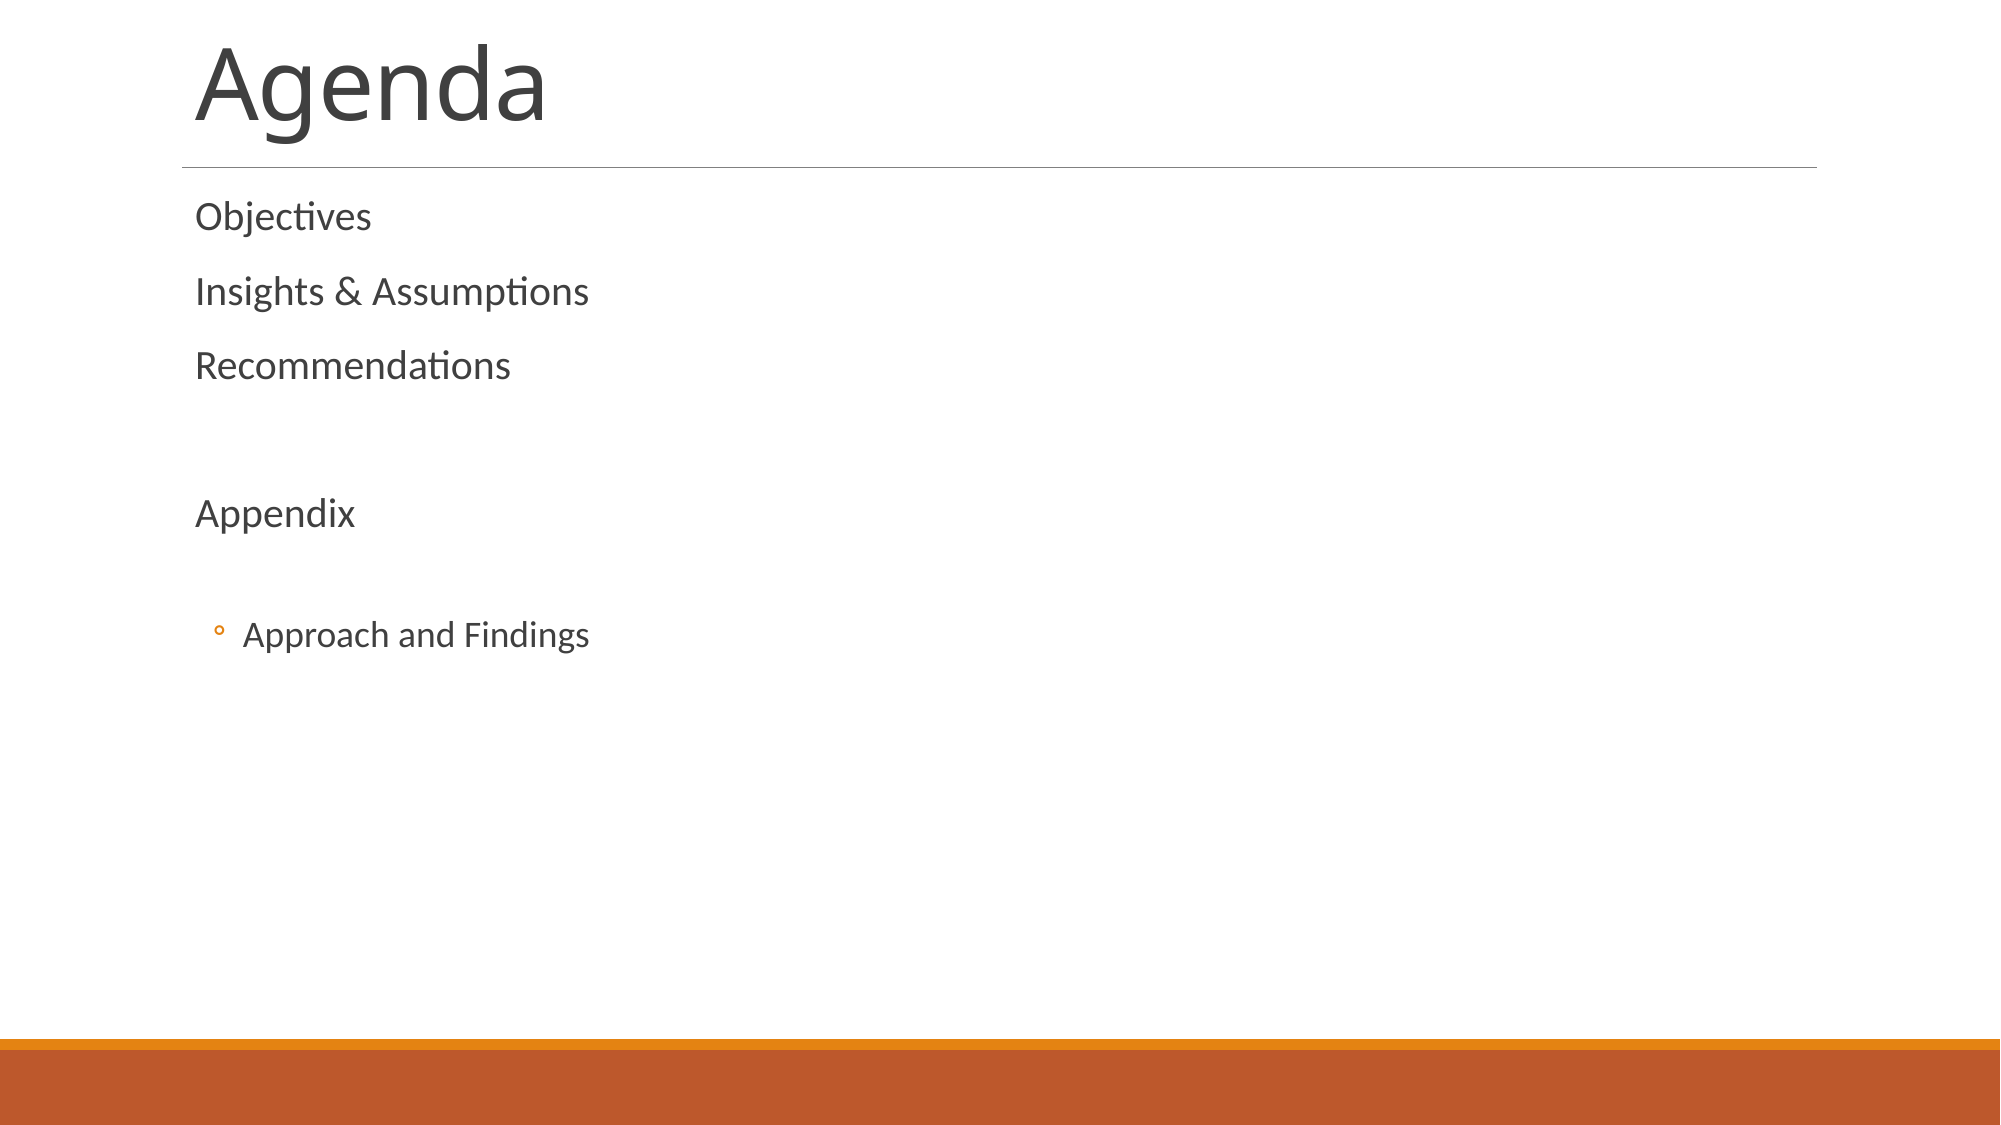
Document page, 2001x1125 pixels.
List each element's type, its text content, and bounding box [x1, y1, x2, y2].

title Agenda [180, 24, 1830, 149]
list Objectives Insights & Assumptions Recommendations Appendix Approach and Findings [180, 187, 1830, 1034]
